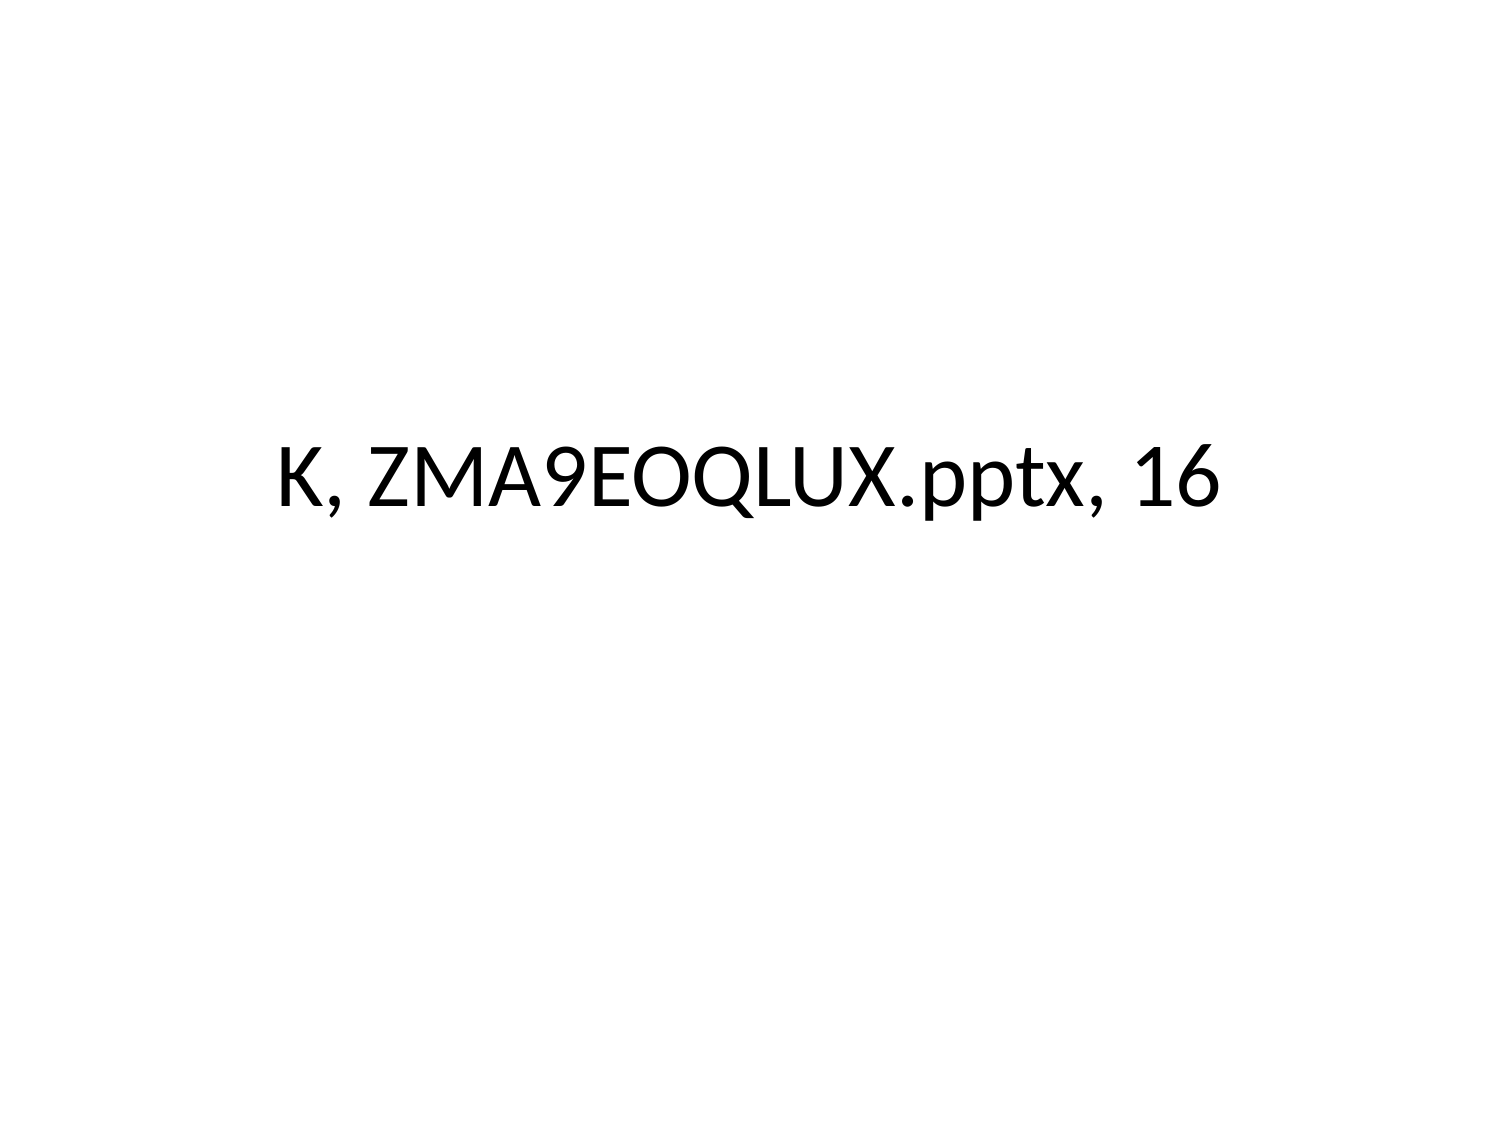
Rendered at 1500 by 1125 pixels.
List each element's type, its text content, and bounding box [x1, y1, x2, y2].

title K, ZMA9EOQLUX.pptx, 16 [112, 349, 1388, 591]
